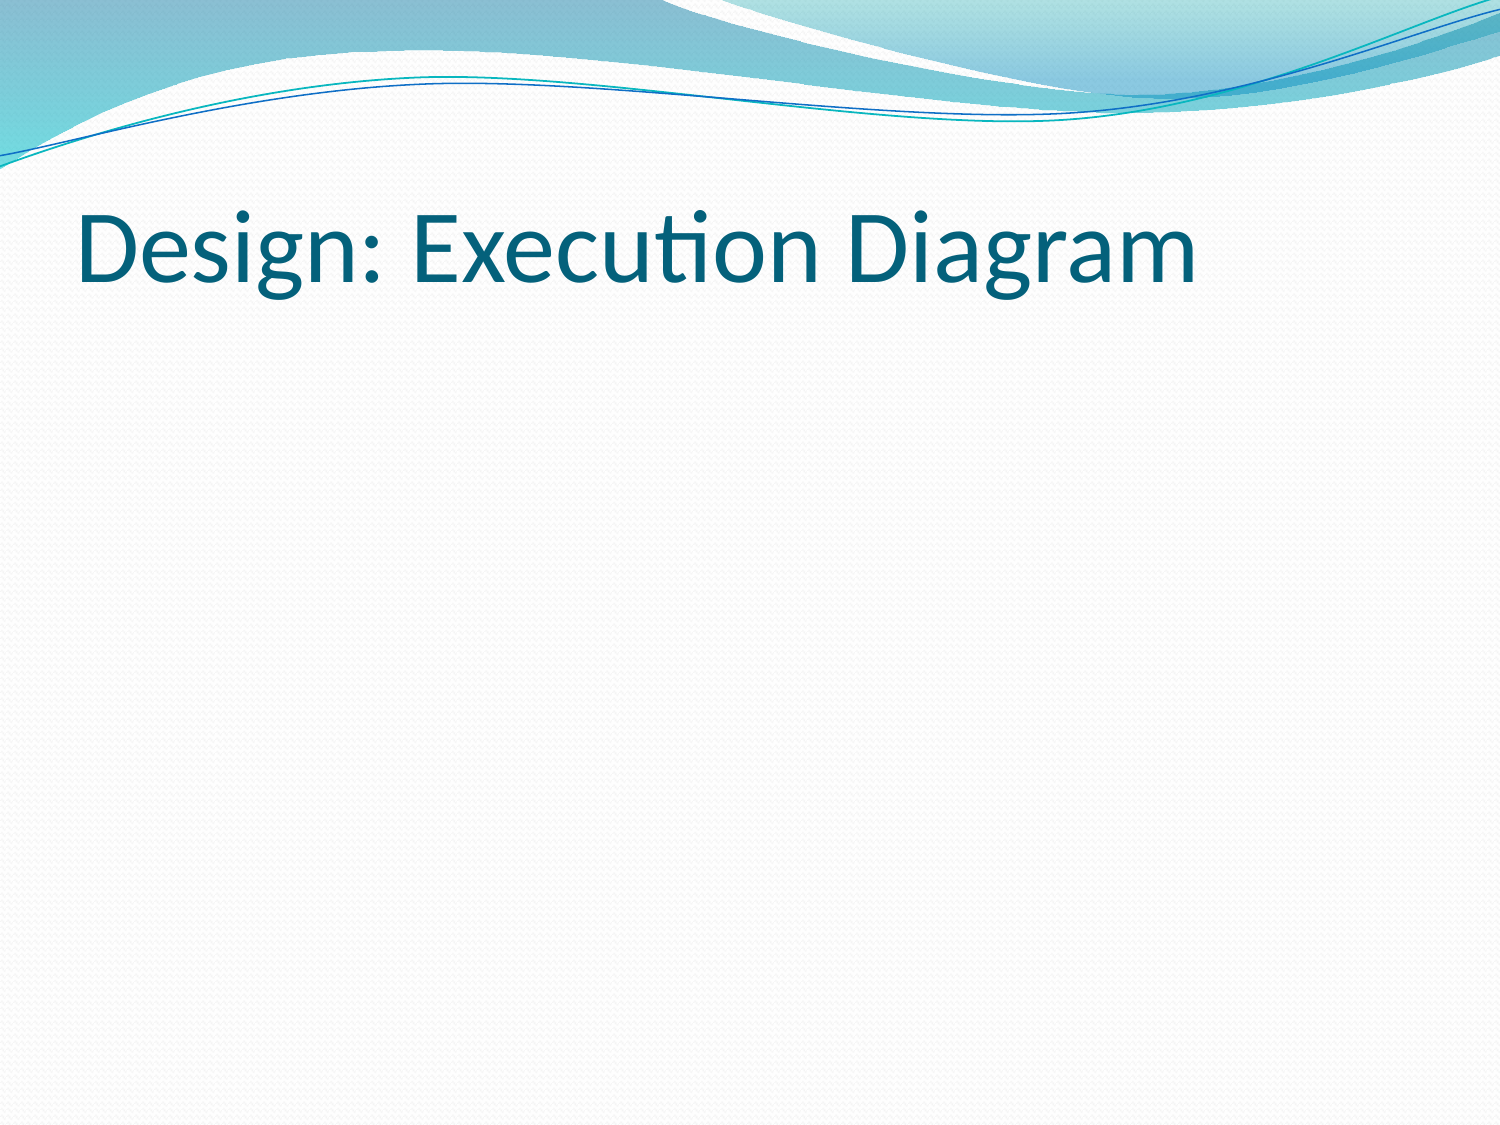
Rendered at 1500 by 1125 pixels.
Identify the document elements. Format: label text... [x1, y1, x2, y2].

title Design: Execution Diagram [74, 115, 1426, 304]
